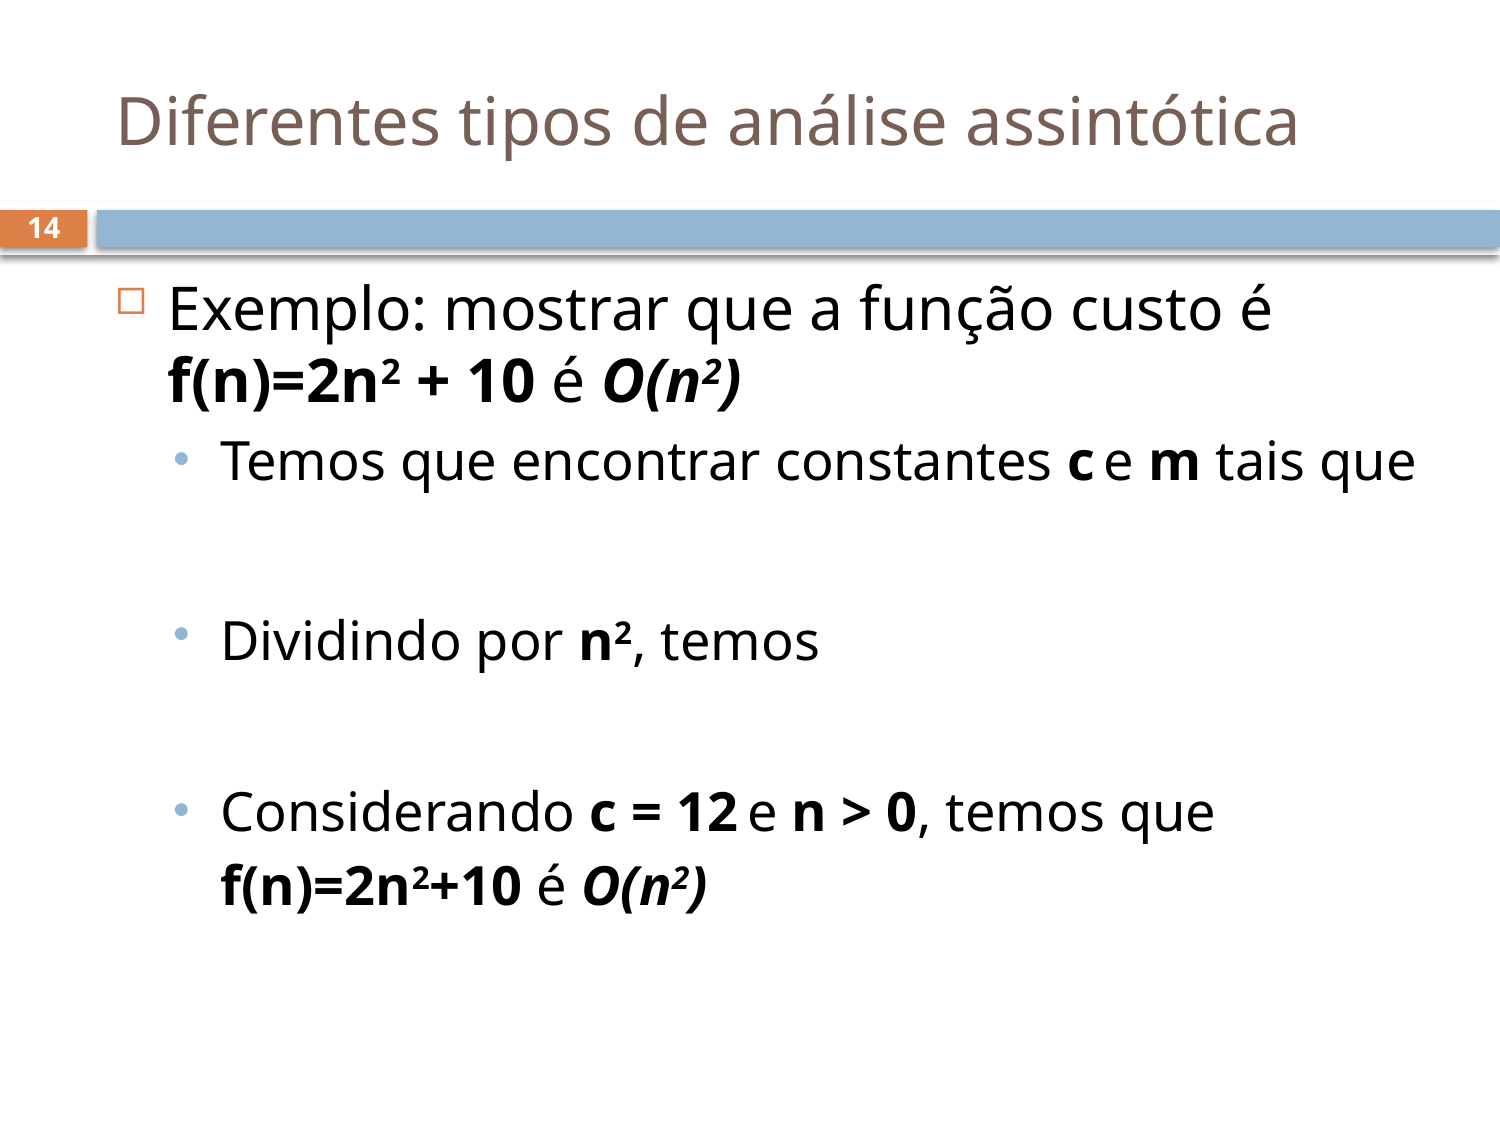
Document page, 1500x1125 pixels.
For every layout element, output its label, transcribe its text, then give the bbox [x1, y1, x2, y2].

slide_number 14 [0, 208, 88, 249]
title Diferentes tipos de análise assintótica [100, 37, 1438, 200]
